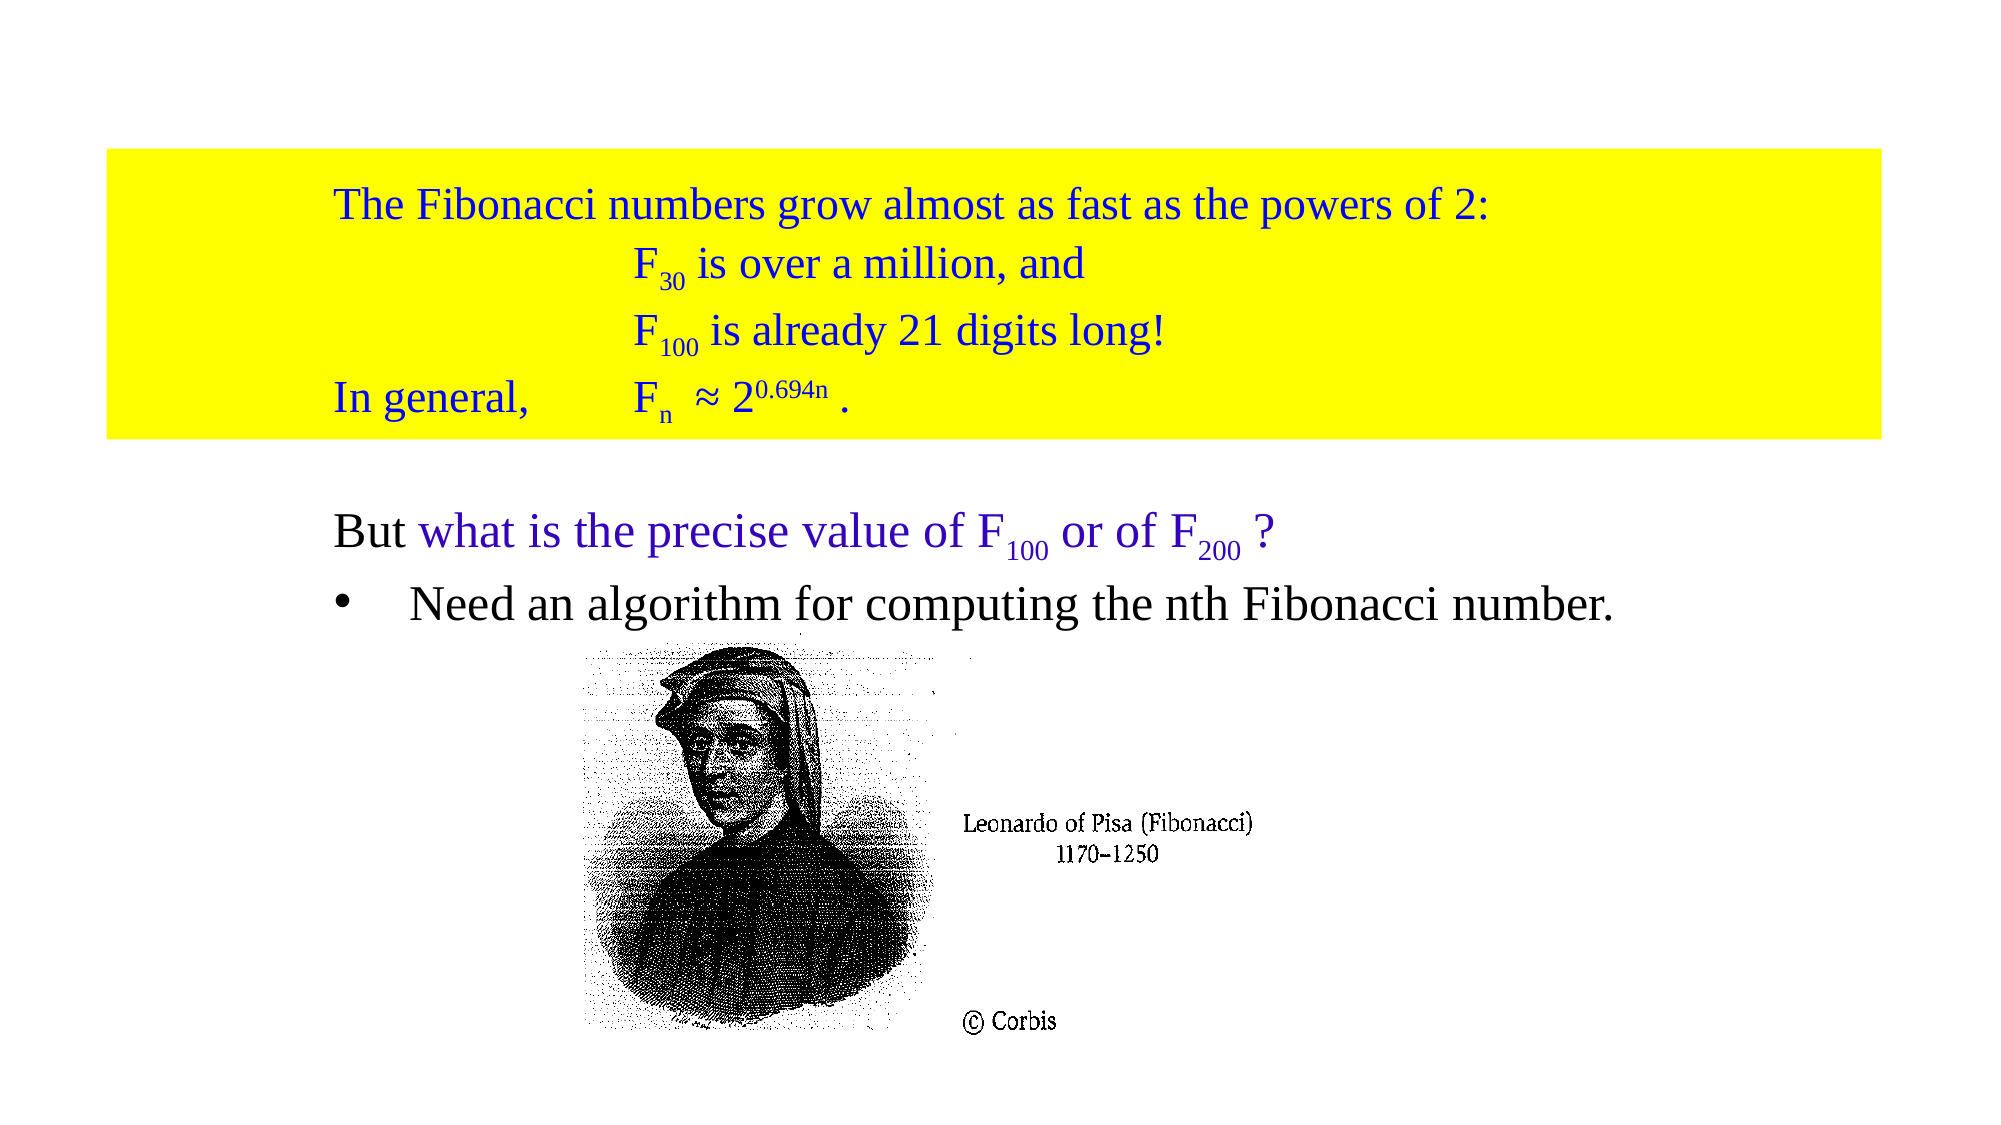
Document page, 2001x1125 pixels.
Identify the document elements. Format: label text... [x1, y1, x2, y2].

picture [575, 631, 1287, 1040]
text_box [106, 148, 1882, 440]
text_box The Fibonacci numbers grow almost as fast as the powers of 2: F30 is over a million, and F100 is already 21 digits long! In general, Fn ≈ 20.694n . But what is the precise value of F100 or of F200 ? Need an algorithm for computing the nth Fibonacci number. [319, 162, 1770, 1109]
